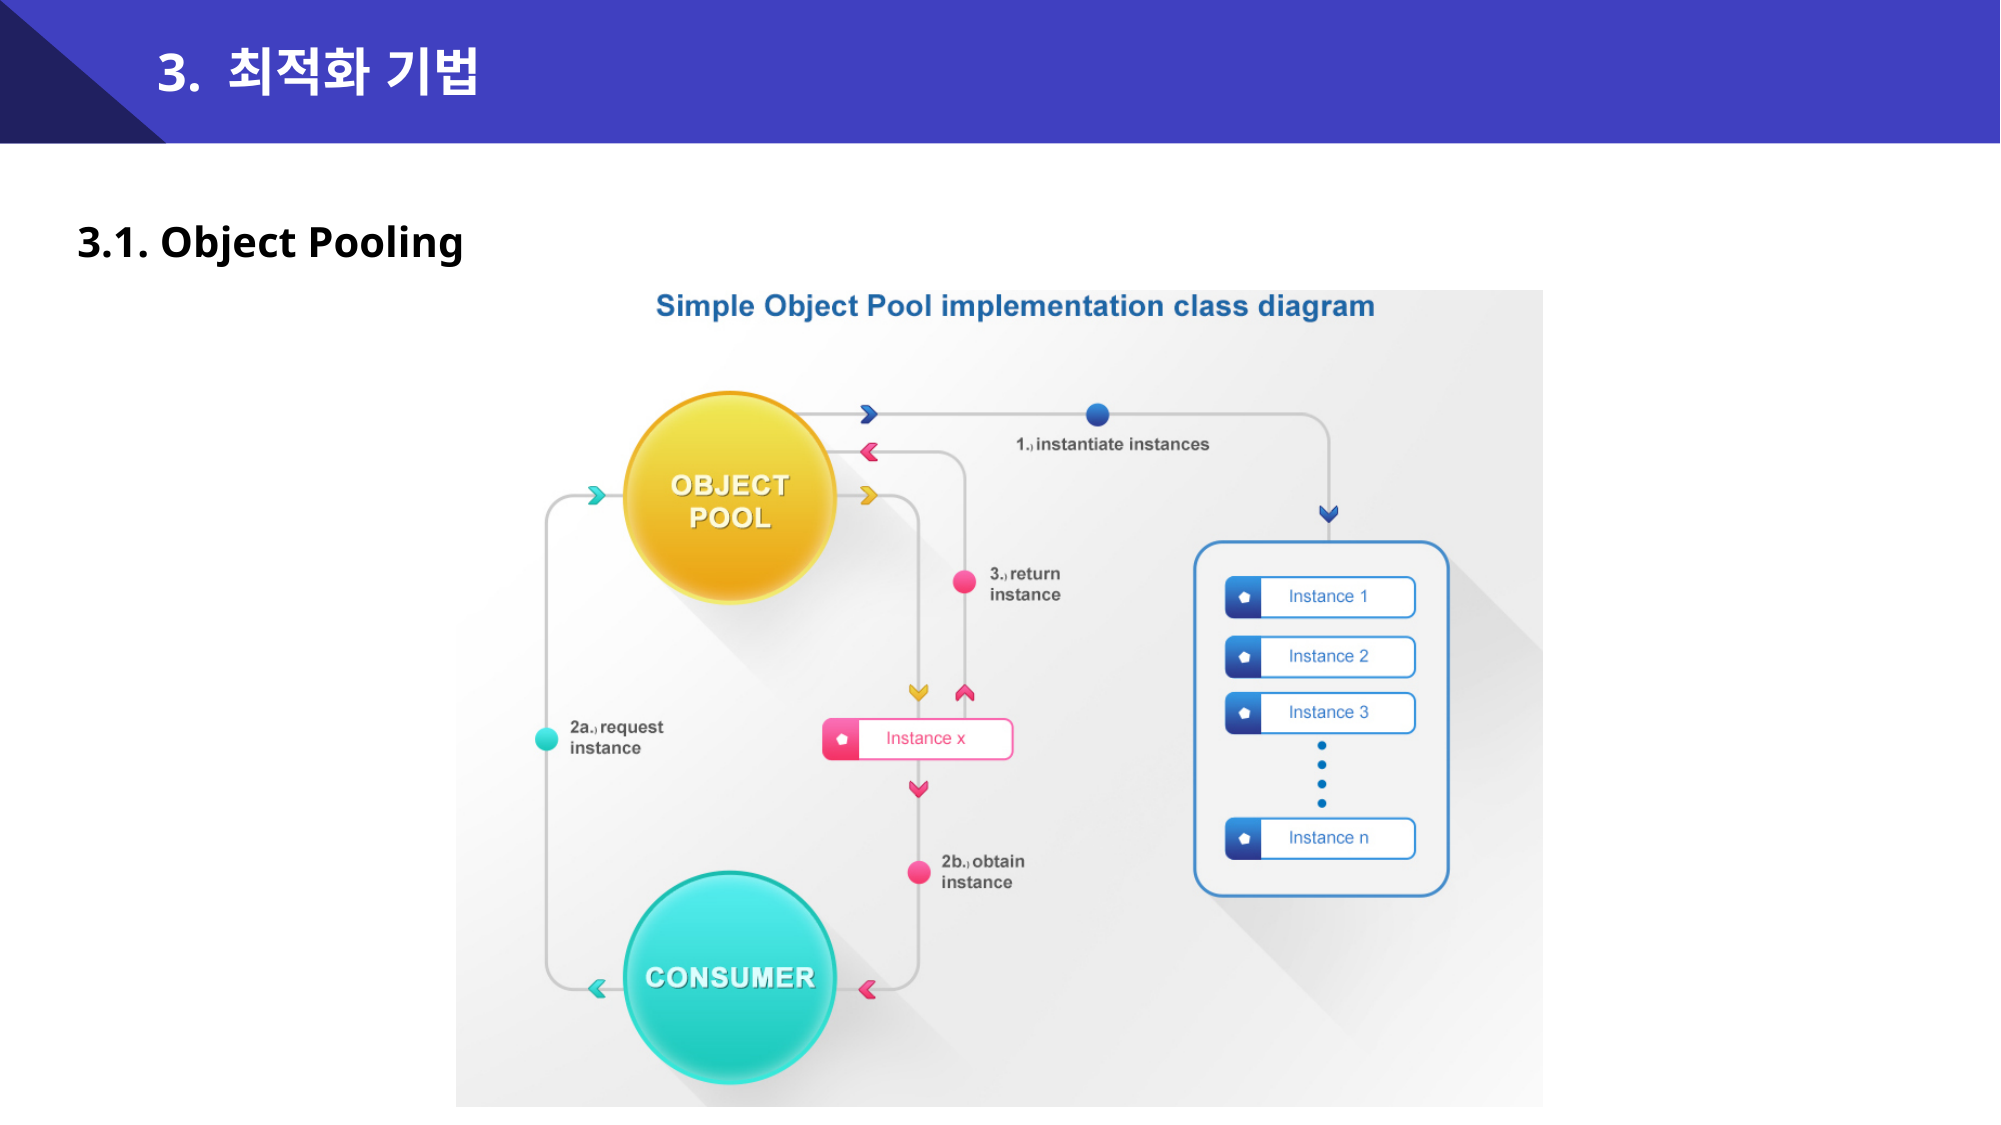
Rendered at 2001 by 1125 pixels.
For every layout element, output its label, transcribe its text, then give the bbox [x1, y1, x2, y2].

picture [456, 290, 1544, 1108]
text_box 3.1. Object Pooling [62, 208, 480, 274]
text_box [0, 0, 2000, 144]
